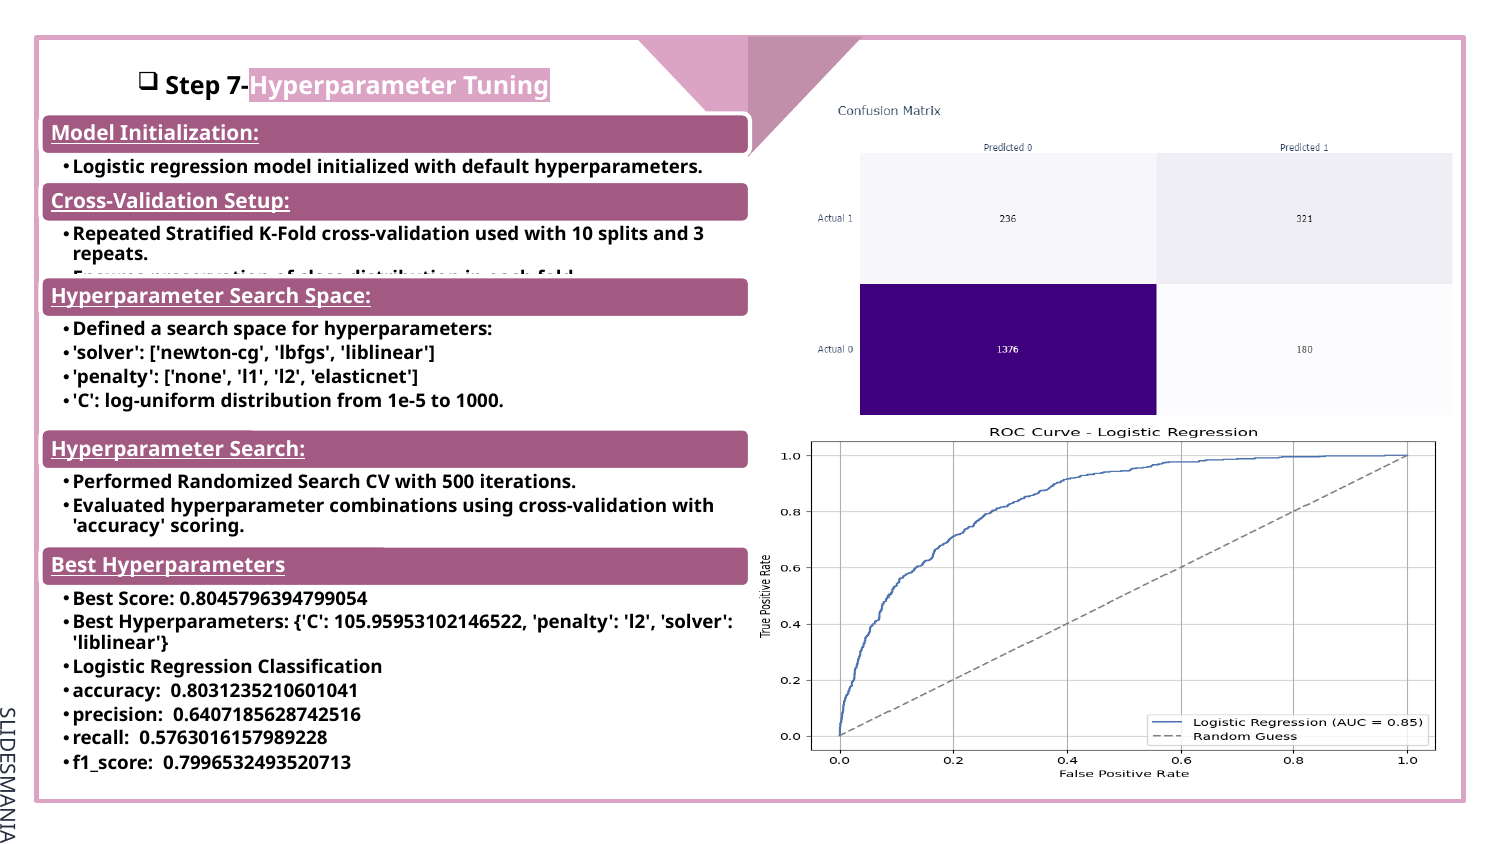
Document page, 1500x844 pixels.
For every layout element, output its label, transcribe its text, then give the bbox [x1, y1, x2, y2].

picture [749, 101, 1460, 785]
text_box Step 7-Hyperparameter Tuning [122, 61, 636, 111]
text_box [40, 112, 751, 754]
